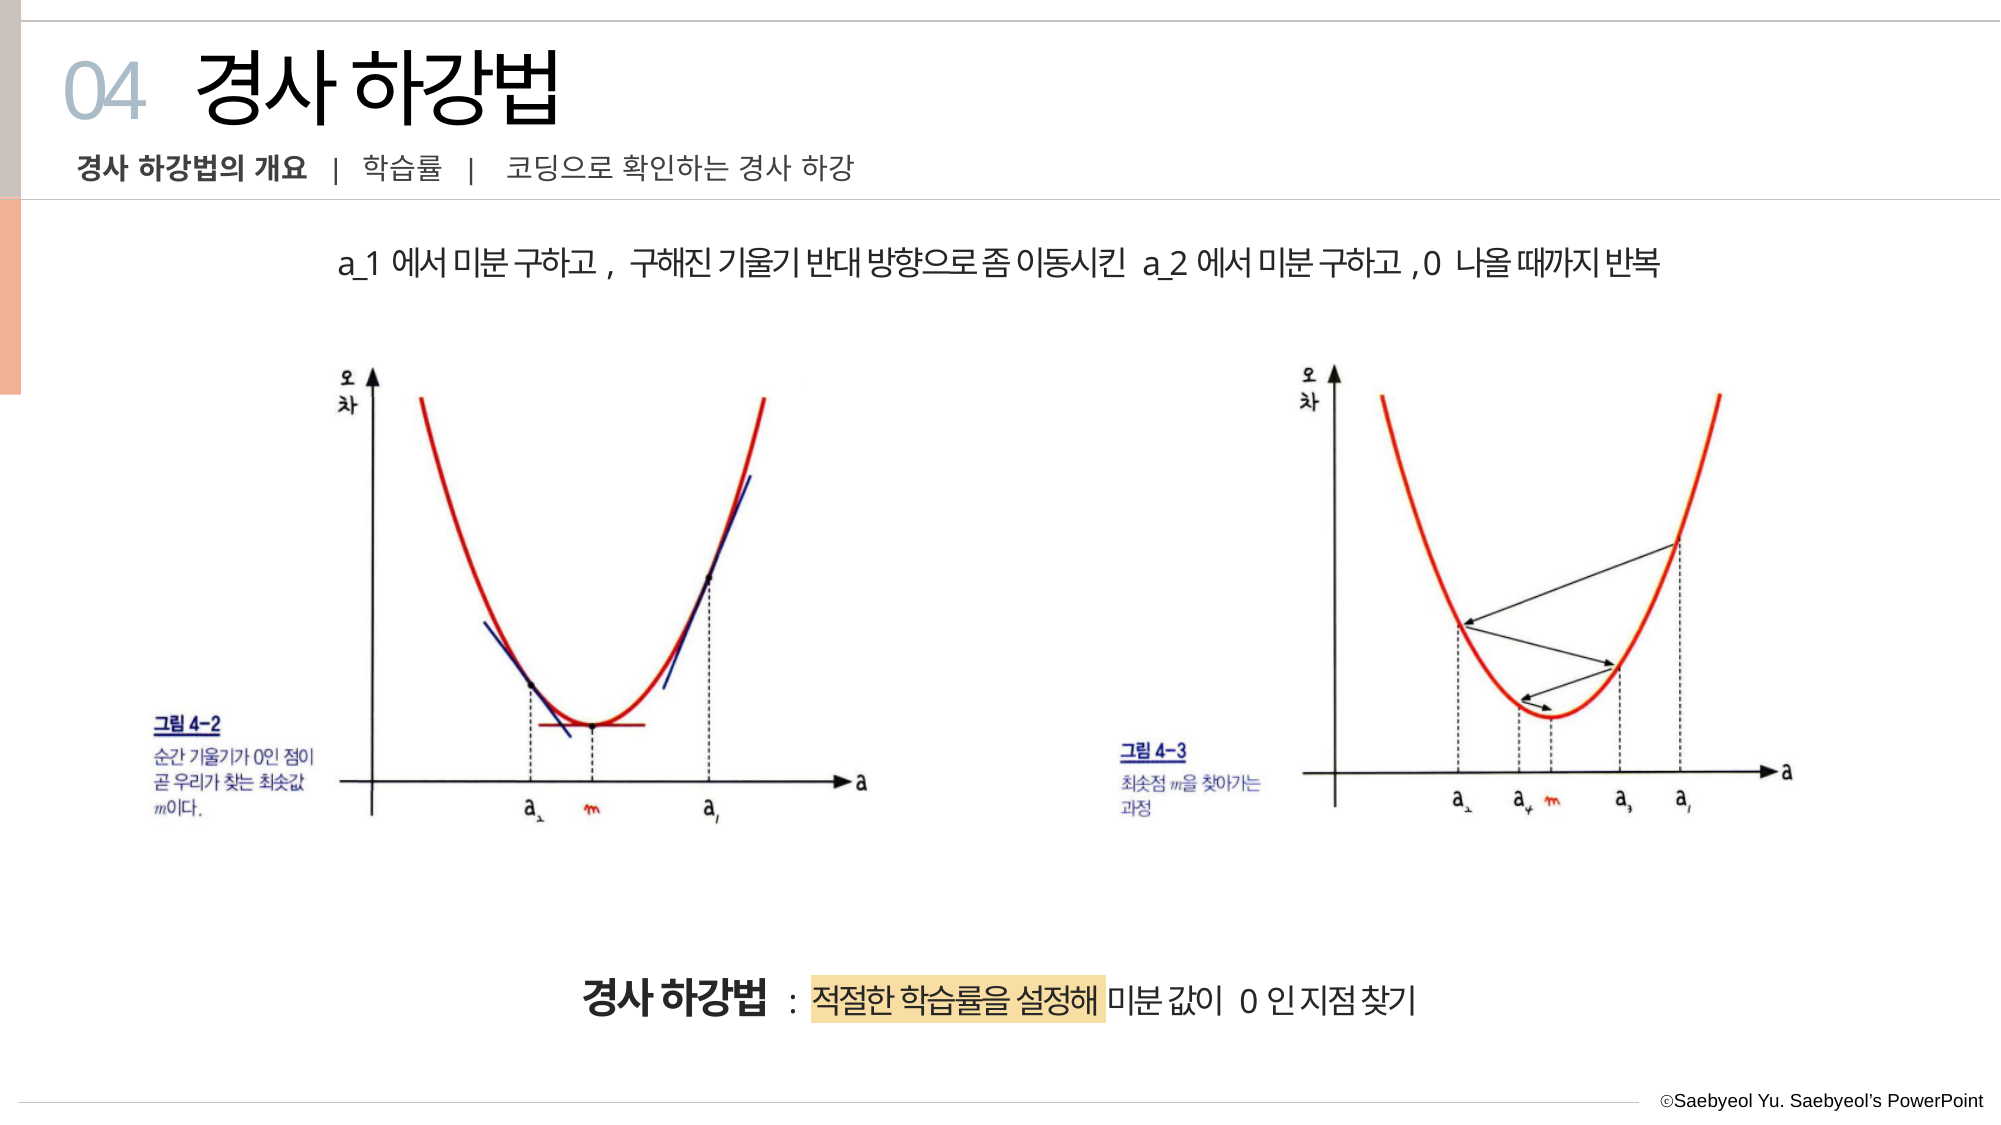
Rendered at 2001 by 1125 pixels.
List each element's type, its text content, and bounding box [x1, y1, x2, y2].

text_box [0, 0, 21, 198]
picture [1102, 347, 1820, 852]
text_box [0, 200, 21, 395]
picture [129, 347, 898, 848]
text_box 경사 하강법의 개요 | 학습률 | 코딩으로 확인하는 경사 하강 [61, 143, 871, 193]
text_box 경사 하강법 : 적절한 학습률을 설정해 미분 값이 0인 지점 찾기 [499, 964, 1501, 1030]
text_box 04 경사 하강법 [50, 28, 579, 144]
text_box a_1에서 미분 구하고, 구해진 기울기 반대 방향으로 좀 이동시킨 a_2에서 미분 구하고, 0 나올 때까지 반복 [322, 234, 1678, 289]
